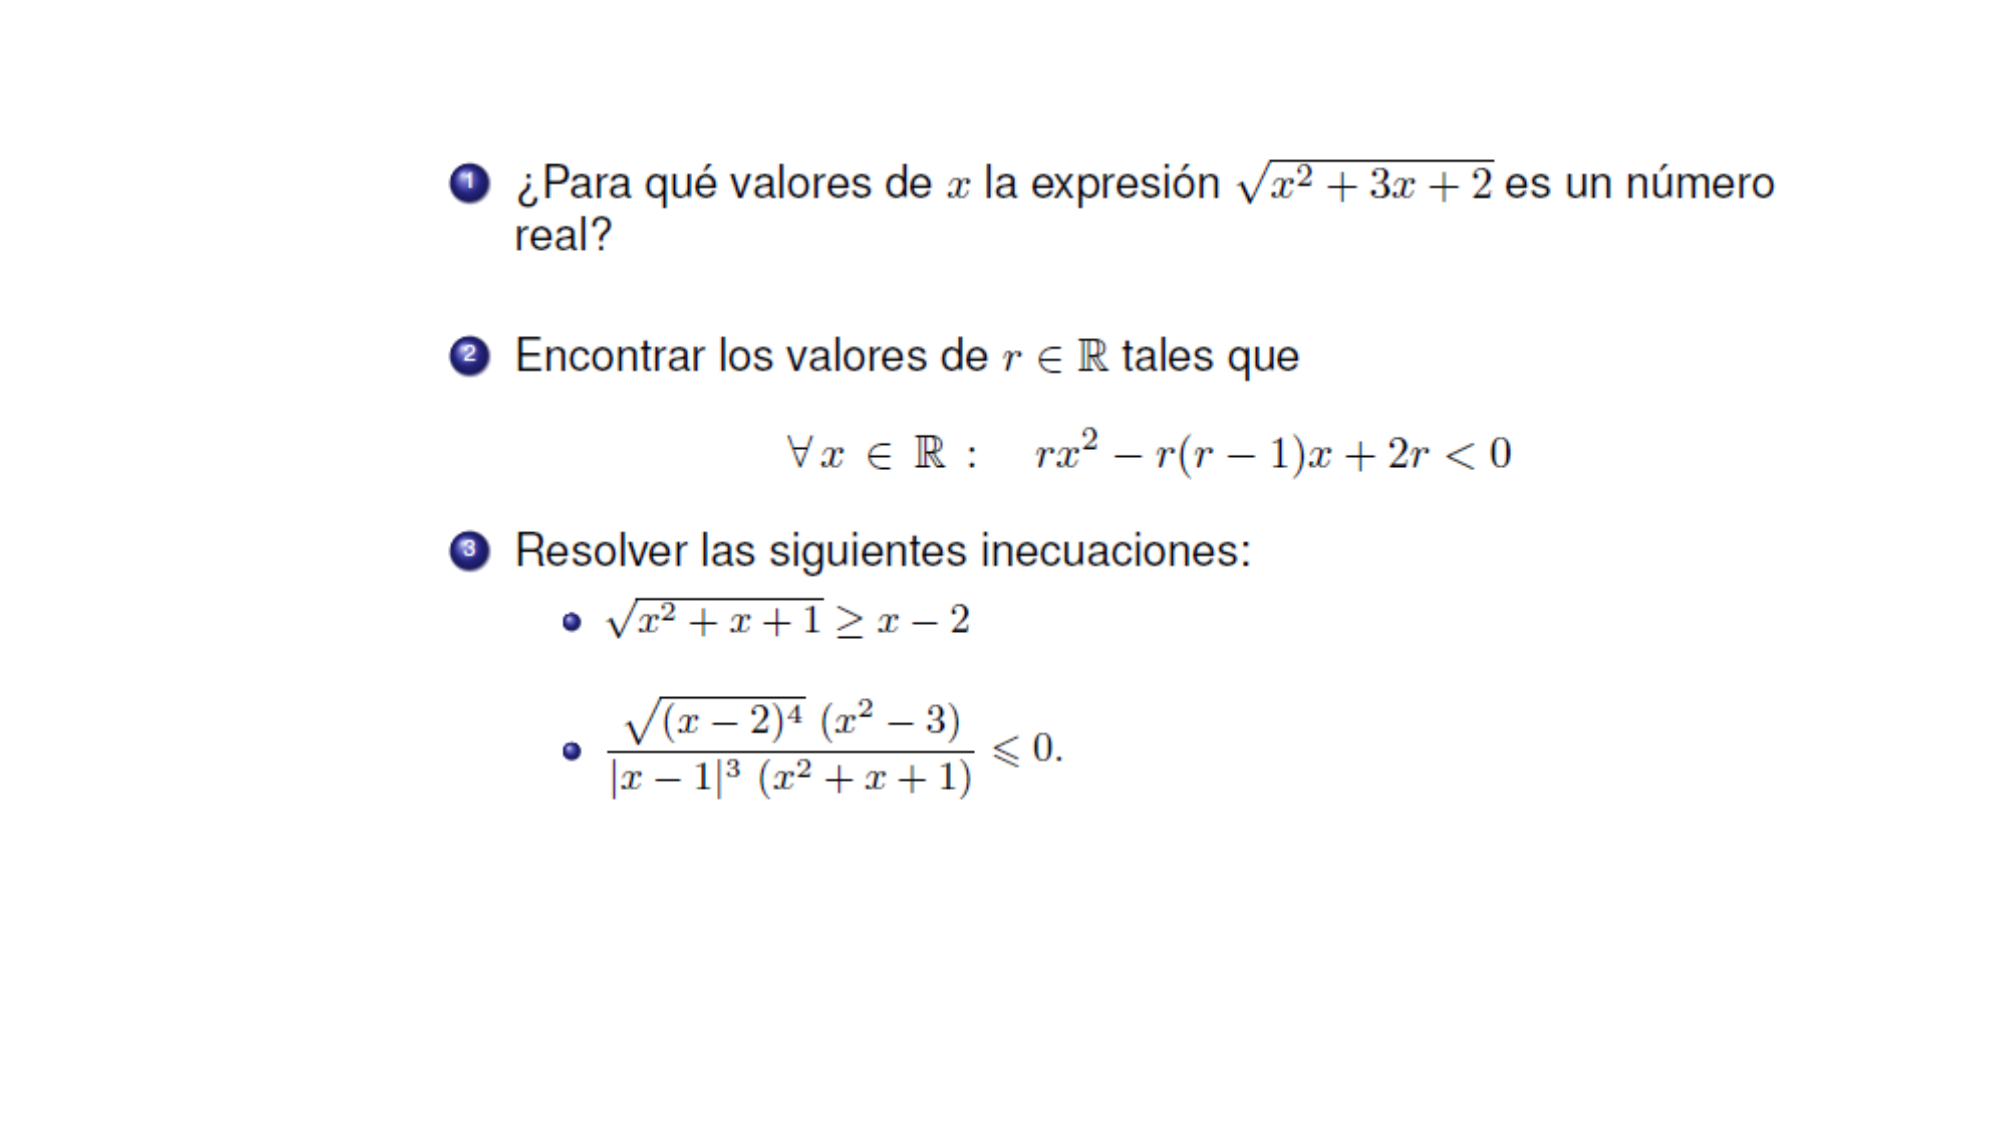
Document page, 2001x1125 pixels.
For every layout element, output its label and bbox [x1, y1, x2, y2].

picture [403, 98, 1818, 848]
